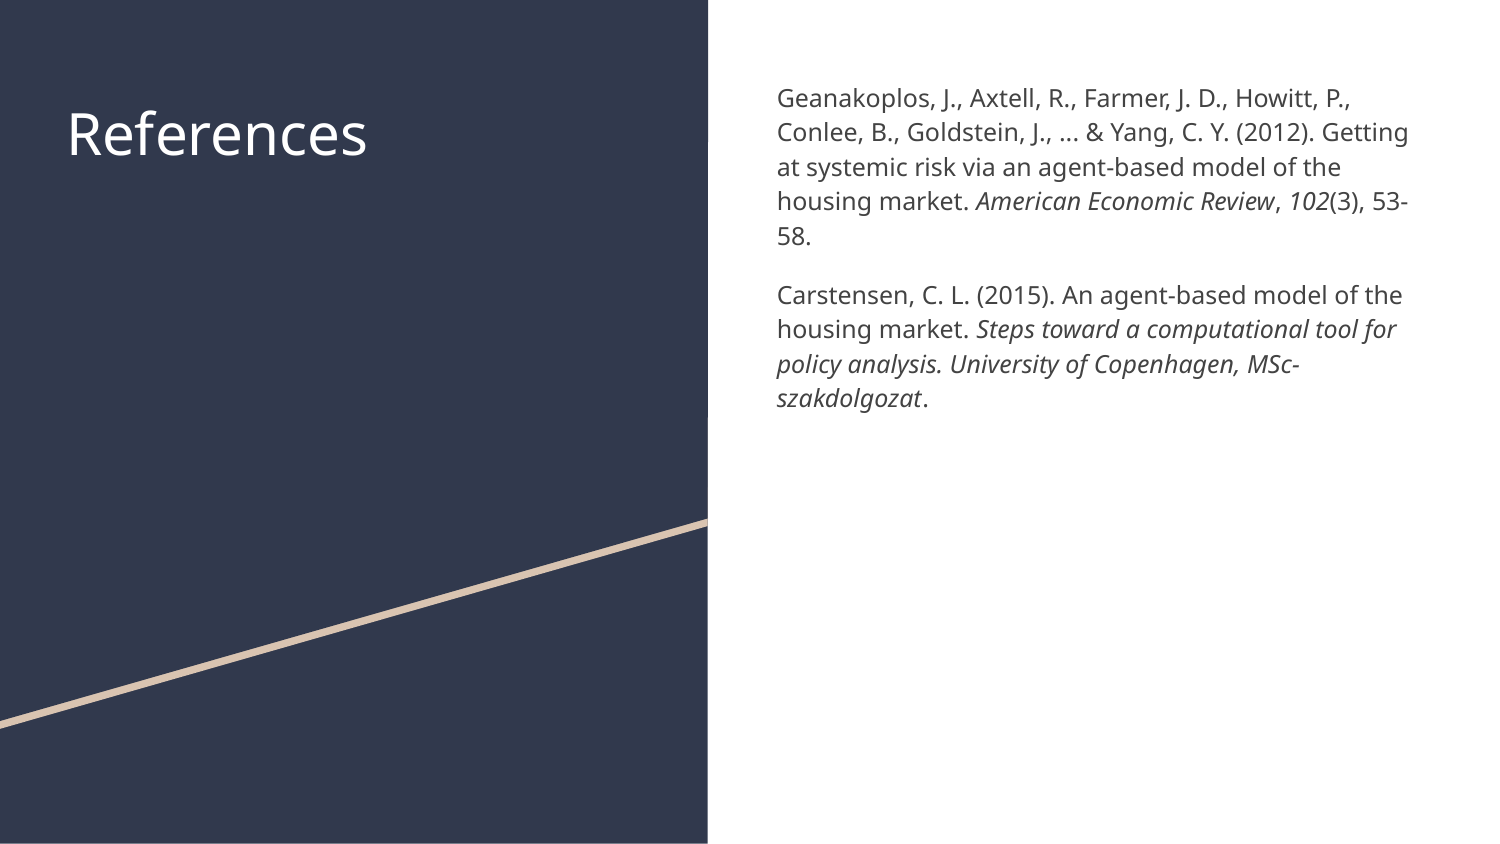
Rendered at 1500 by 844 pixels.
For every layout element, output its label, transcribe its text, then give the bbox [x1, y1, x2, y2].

list Geanakoplos, J., Axtell, R., Farmer, J. D., Howitt, P., Conlee, B., Goldstein, J., ... & Yang, C. Y. (2012). Getting at systemic risk via an agent-based model of the housing market. American Economic Review, 102(3), 53-58. Carstensen, C. L. (2015). An agent-based model of the housing market. Steps toward a computational tool for policy analysis. University of Copenhagen, MSc-szakdolgozat. [761, 62, 1446, 736]
title References [51, 82, 660, 494]
